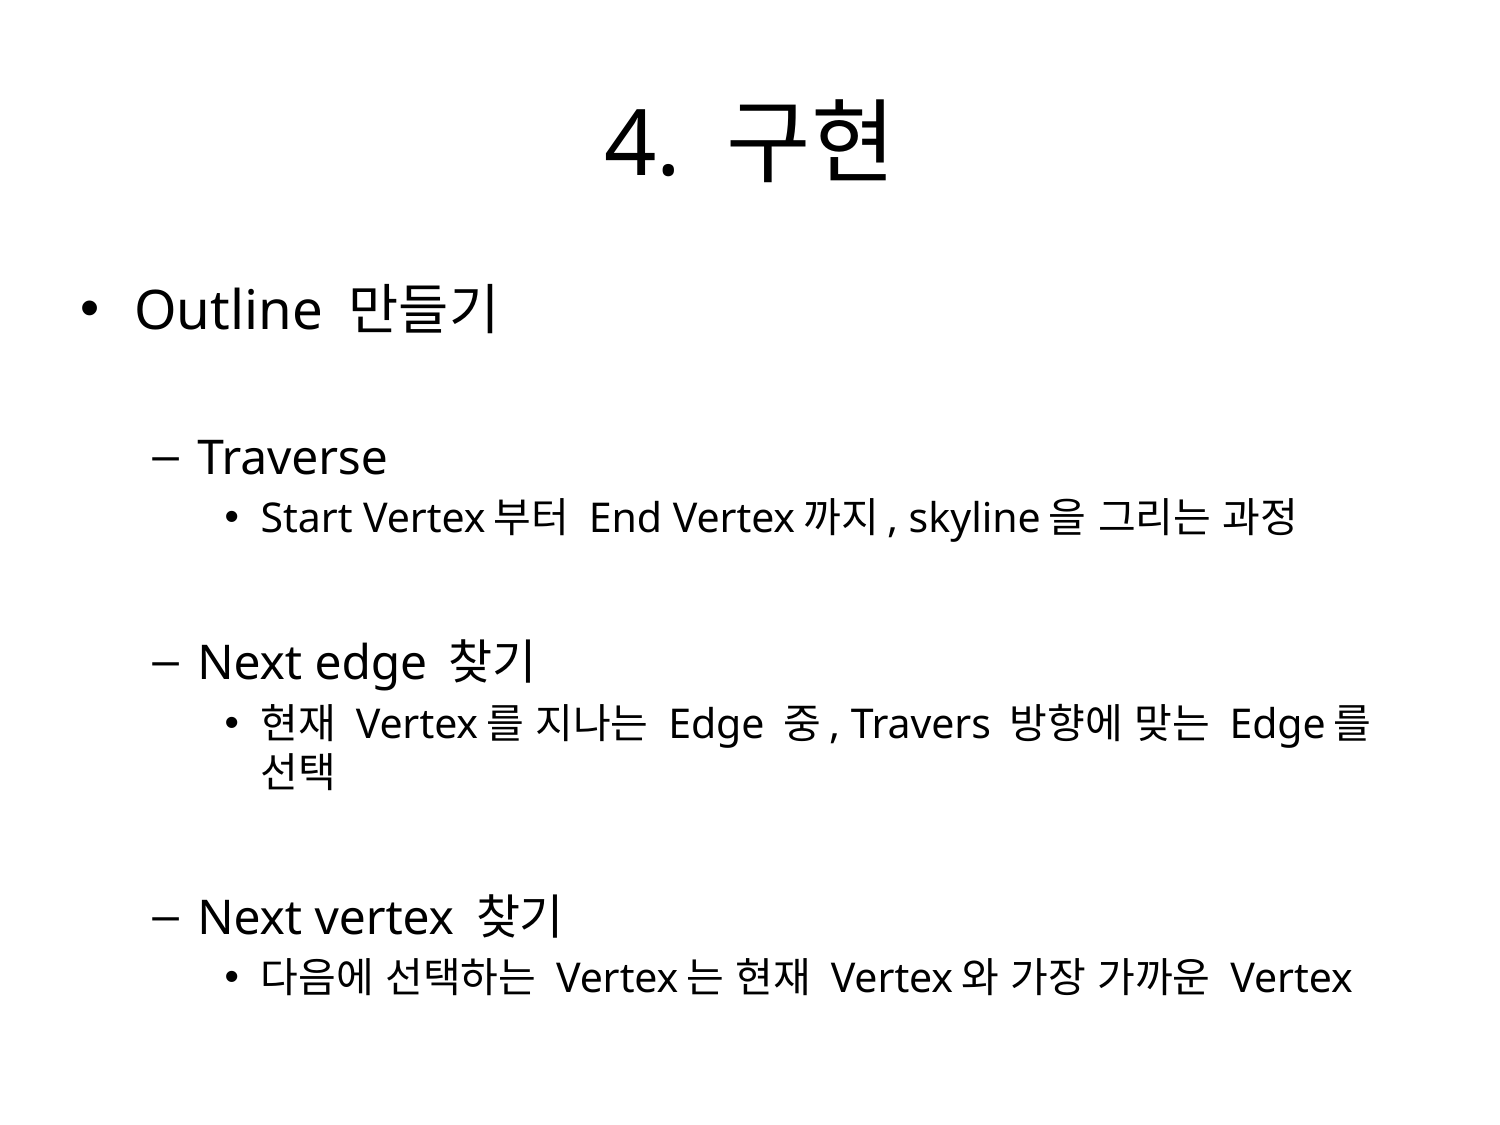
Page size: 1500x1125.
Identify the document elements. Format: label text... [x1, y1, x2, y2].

title 4. 구현 [75, 45, 1425, 233]
list Outline 만들기 Traverse Start Vertex부터 End Vertex까지, skyline을 그리는 과정 Next edge 찾기 현재 Vertex를 지나는 Edge 중, Travers 방향에 맞는 Edge를 선택 Next vertex 찾기 다음에 선택하는 Vertex는 현재 Vertex와 가장 가까운 Vertex [64, 267, 1415, 1010]
